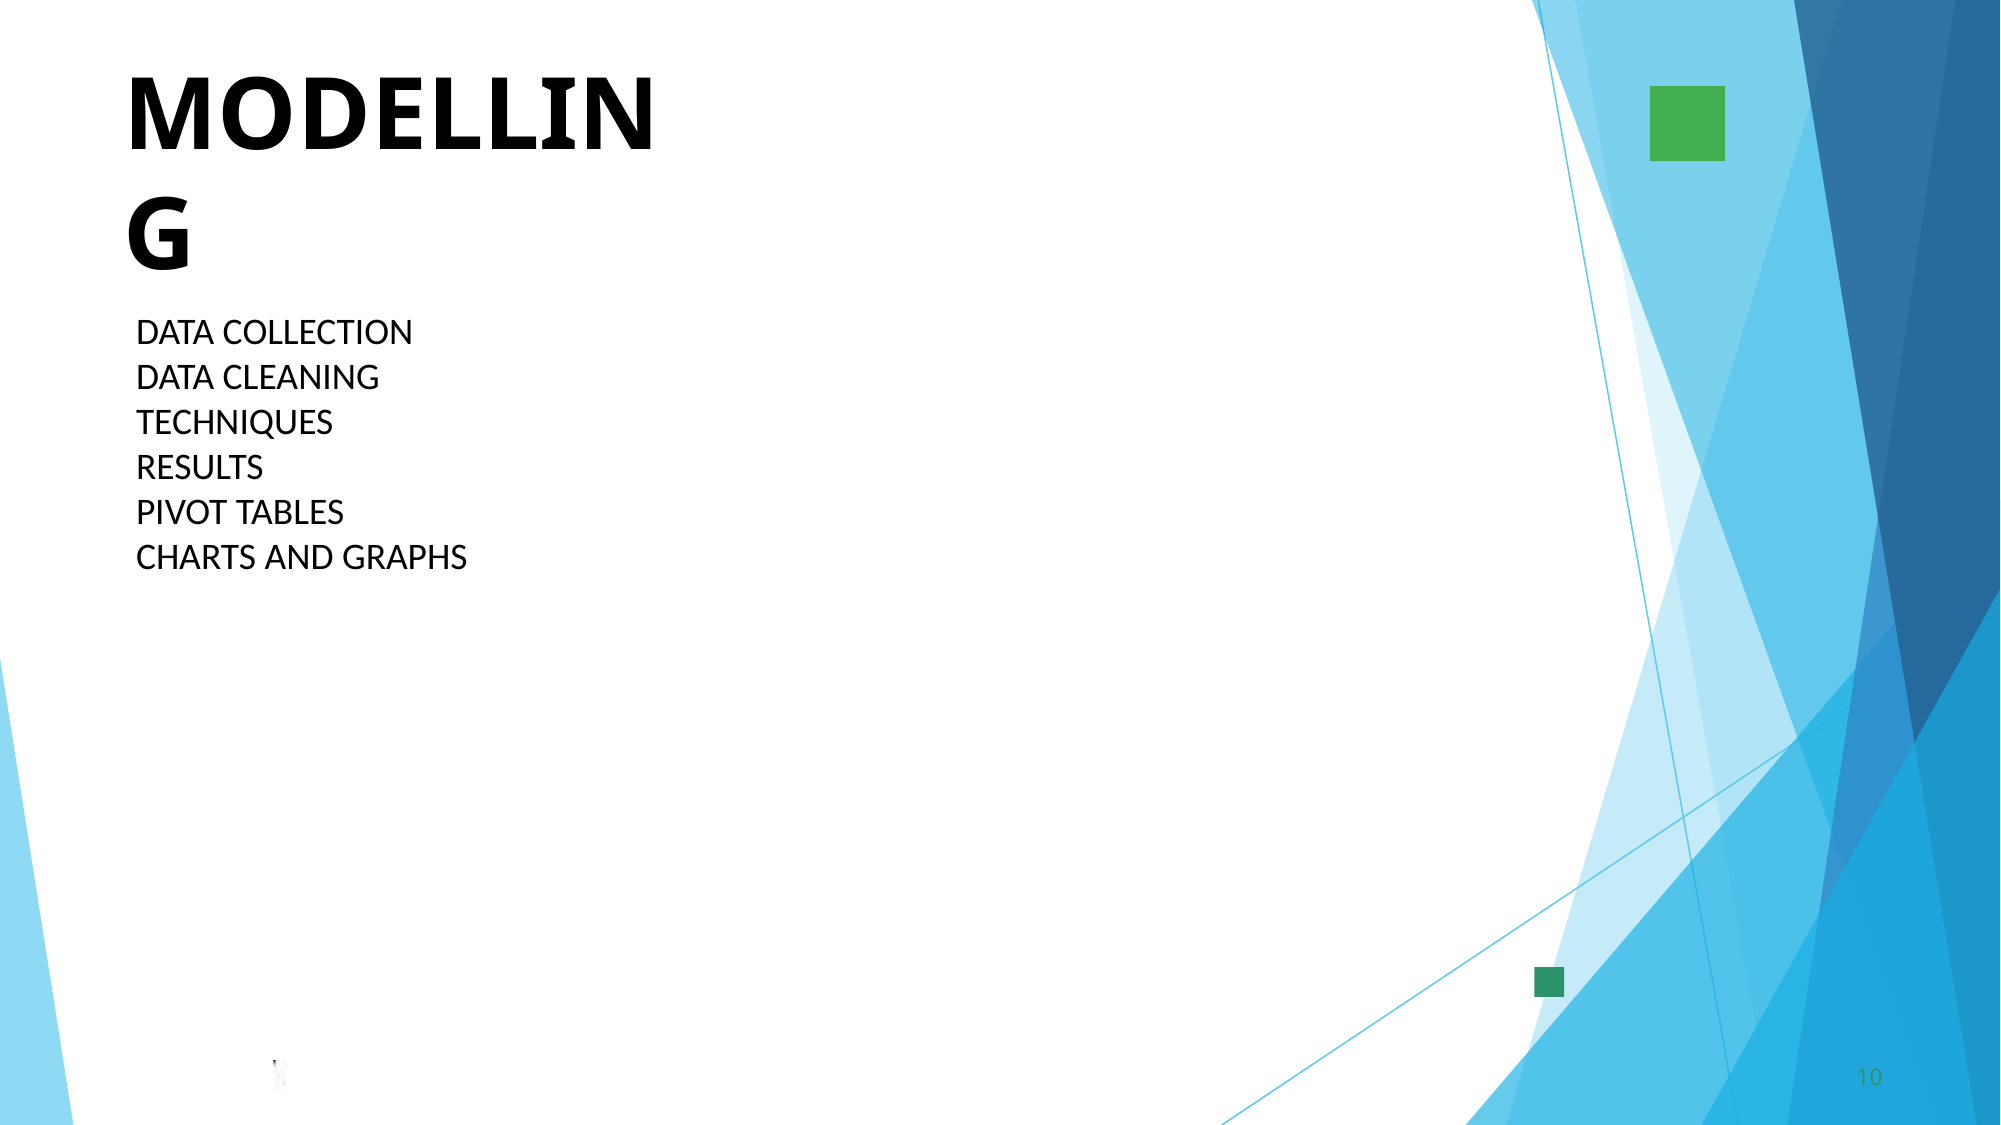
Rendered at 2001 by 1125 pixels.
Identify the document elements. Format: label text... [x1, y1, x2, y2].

text_box DATA COLLECTION DATA CLEANING TECHNIQUES RESULTS PIVOT TABLES CHARTS AND GRAPHS [121, 299, 1238, 630]
picture [273, 1060, 287, 1091]
text_box [1534, 967, 1565, 997]
text_box 10 [1849, 1061, 1888, 1095]
text_box MODELLING [121, 47, 664, 290]
text_box [1649, 86, 1725, 162]
